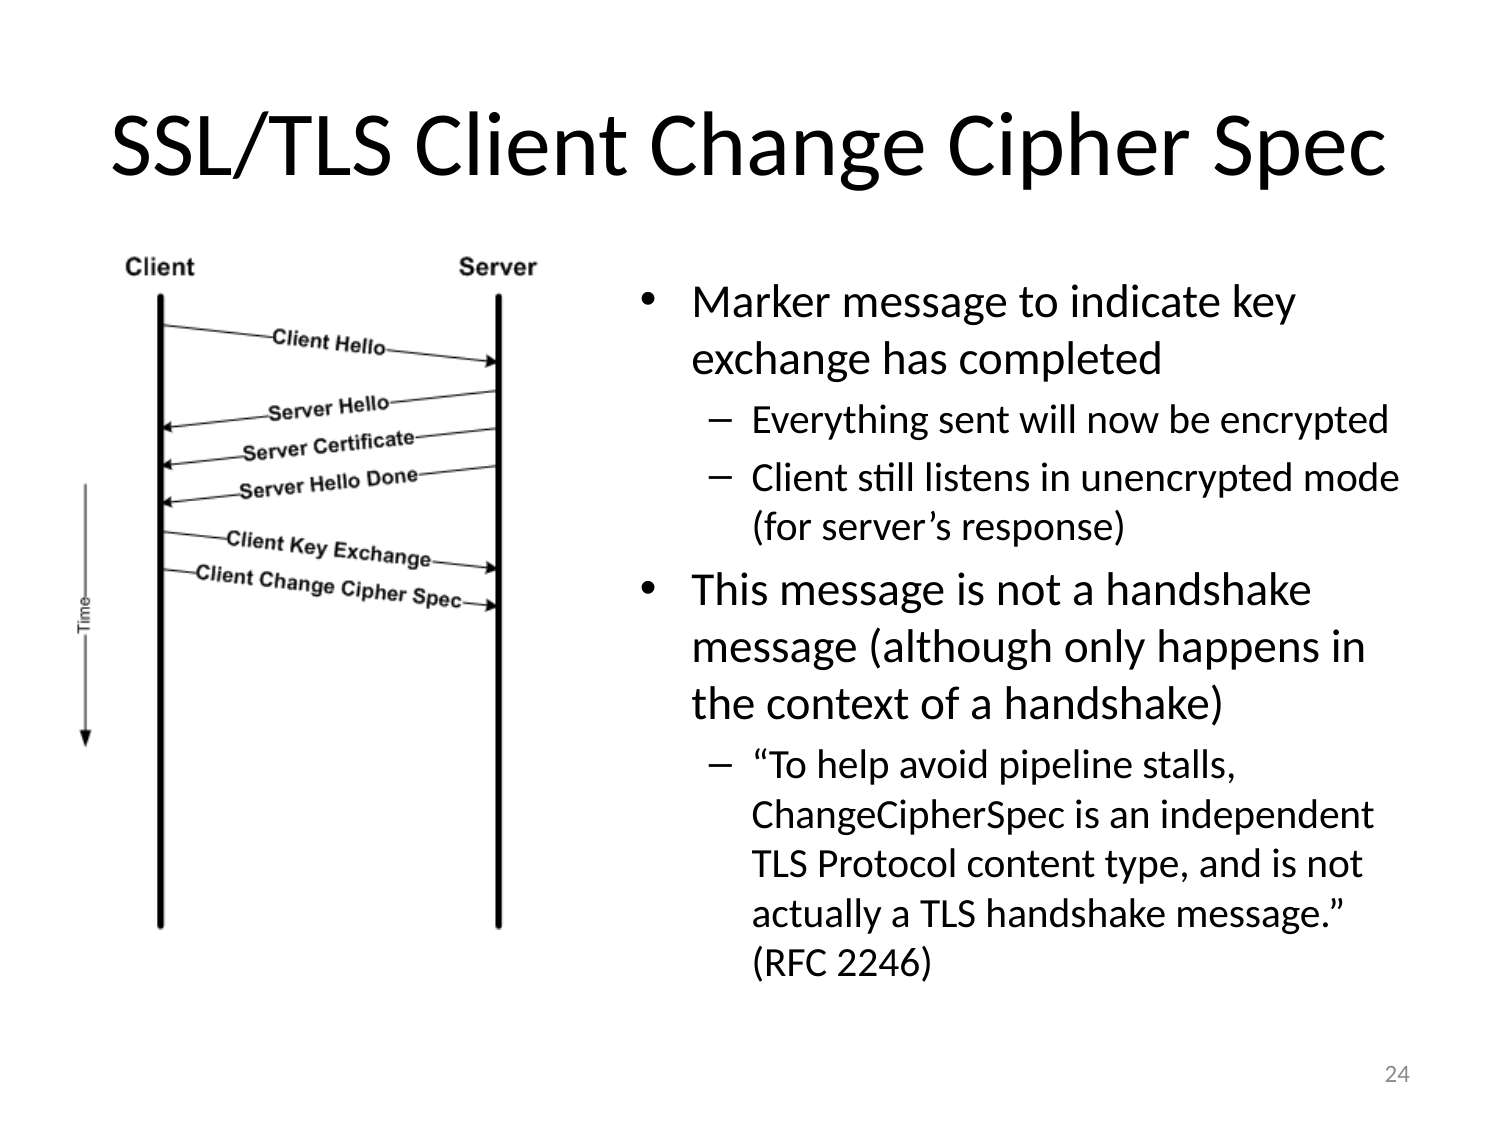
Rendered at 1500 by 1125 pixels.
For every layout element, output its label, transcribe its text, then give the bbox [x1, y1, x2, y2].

picture [73, 249, 538, 930]
slide_number 24 [1074, 1042, 1425, 1103]
title SSL/TLS Client Change Cipher Spec [75, 45, 1425, 233]
list Marker message to indicate key exchange has completed Everything sent will now be encrypted Client still listens in unencrypted mode (for server’s response) This message is not a handshake message (although only happens in the context of a handshake) “To help avoid pipeline stalls, ChangeCipherSpec is an independent TLS Protocol content type, and is not actually a TLS handshake message.” (RFC 2246) [624, 262, 1425, 1005]
